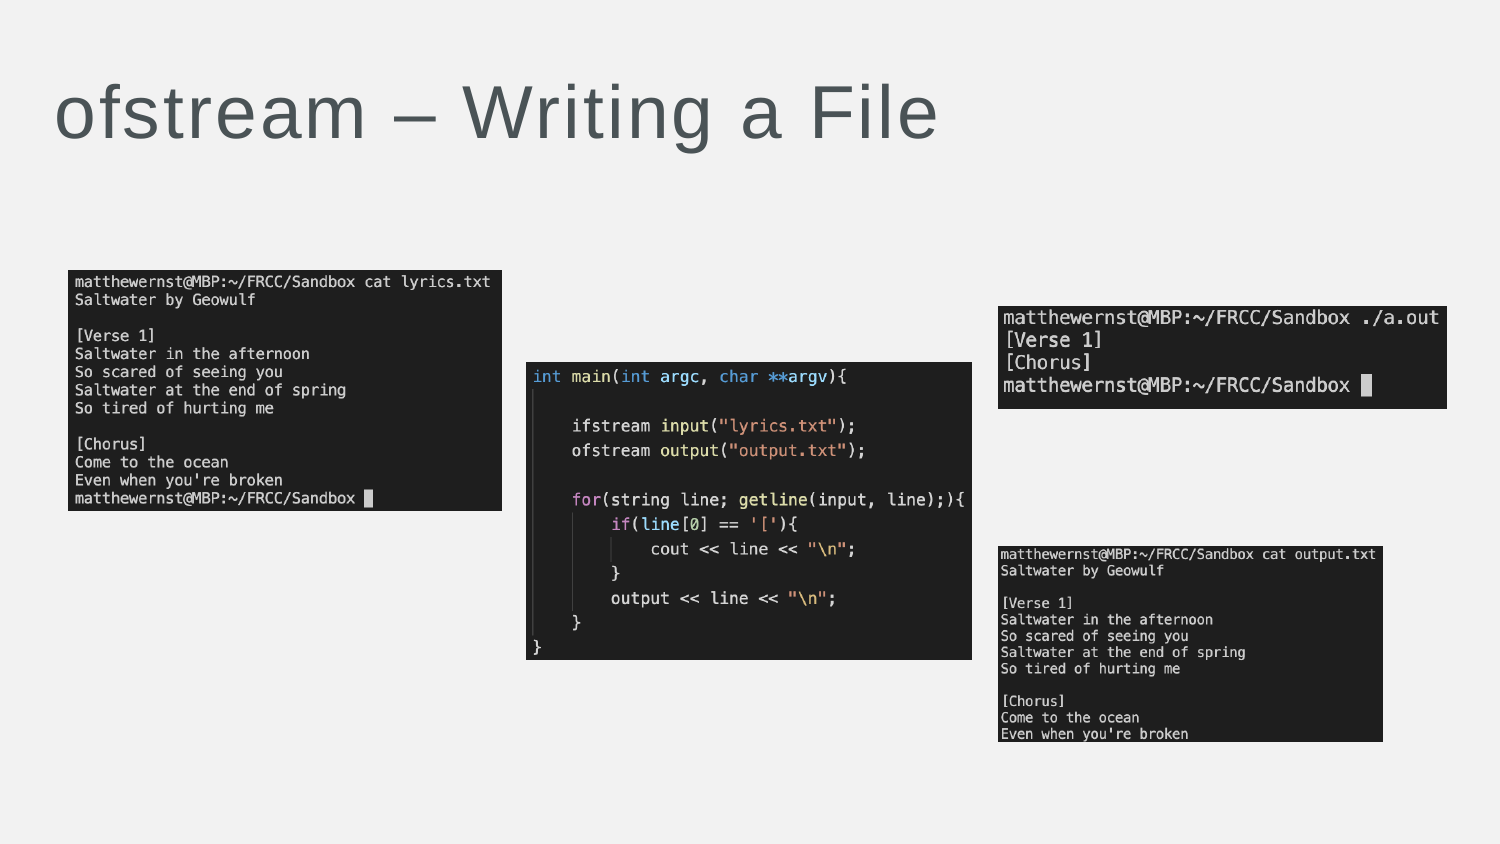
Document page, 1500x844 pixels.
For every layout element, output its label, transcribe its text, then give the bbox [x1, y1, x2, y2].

picture [526, 362, 973, 660]
picture [998, 306, 1447, 409]
picture [998, 546, 1383, 742]
picture [68, 270, 502, 512]
title ofstream – Writing a File [42, 51, 1410, 167]
